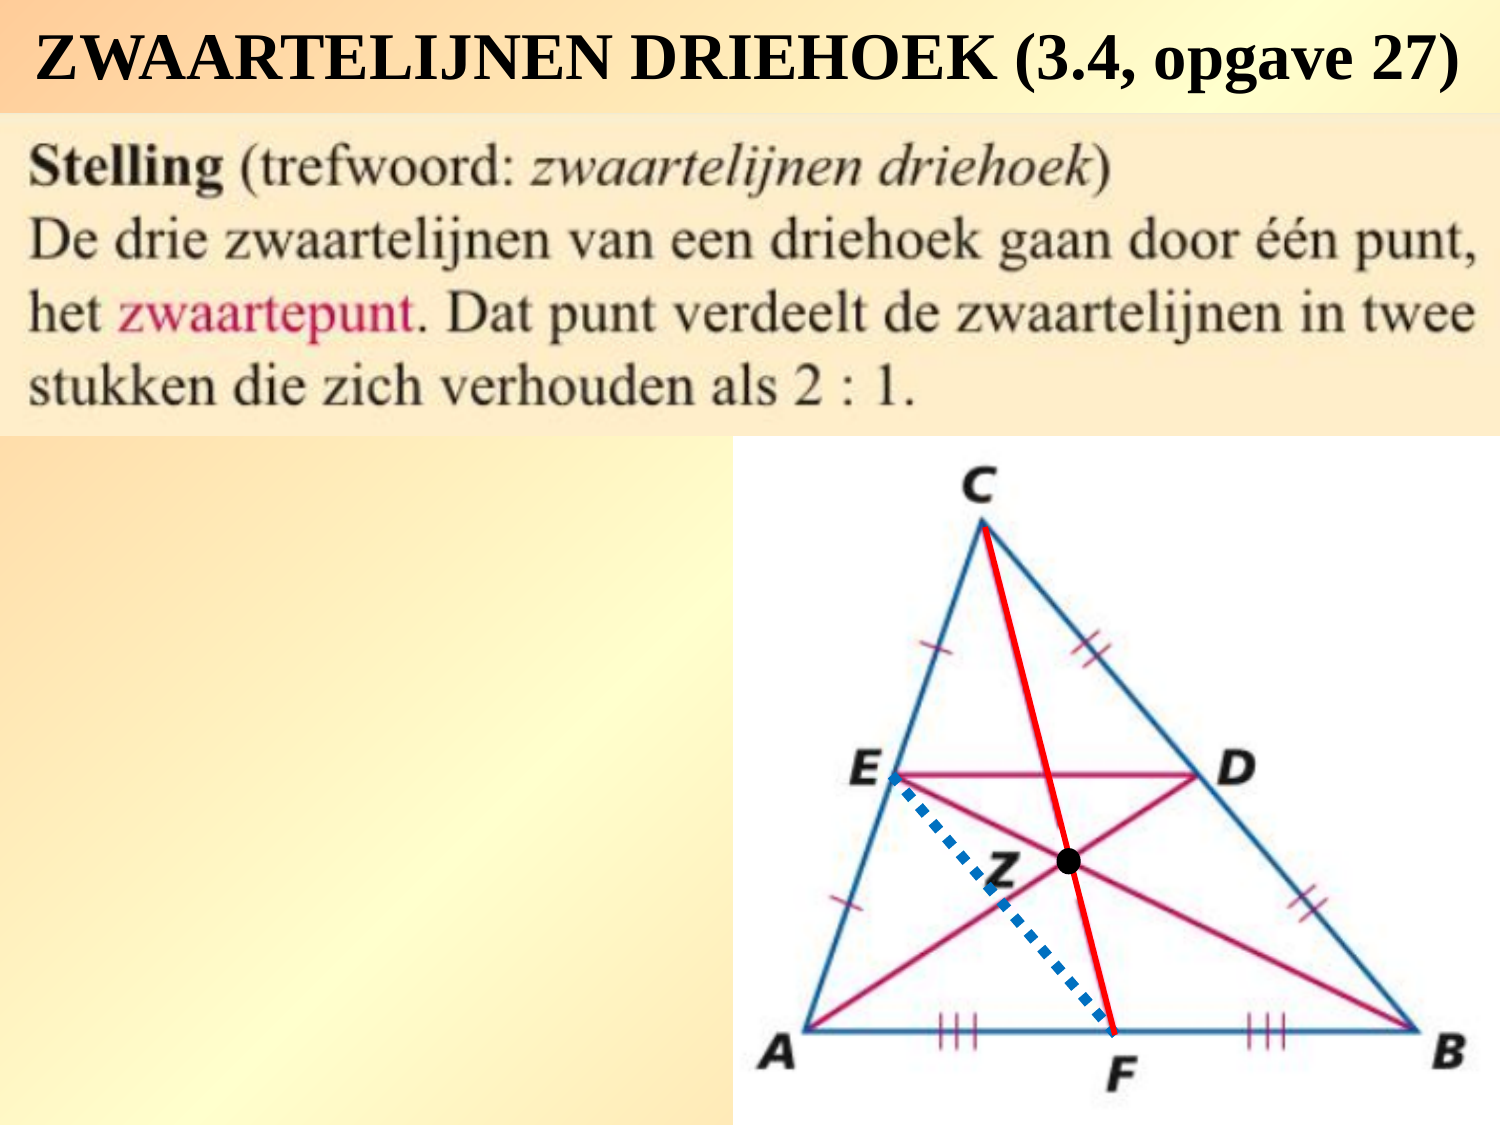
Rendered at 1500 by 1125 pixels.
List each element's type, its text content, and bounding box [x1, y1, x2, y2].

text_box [984, 526, 1116, 1036]
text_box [891, 774, 979, 1036]
text_box ZWAARTELIJNEN DRIEHOEK (3.4, opgave 27) [0, 2, 1497, 103]
picture [0, 113, 1500, 1125]
